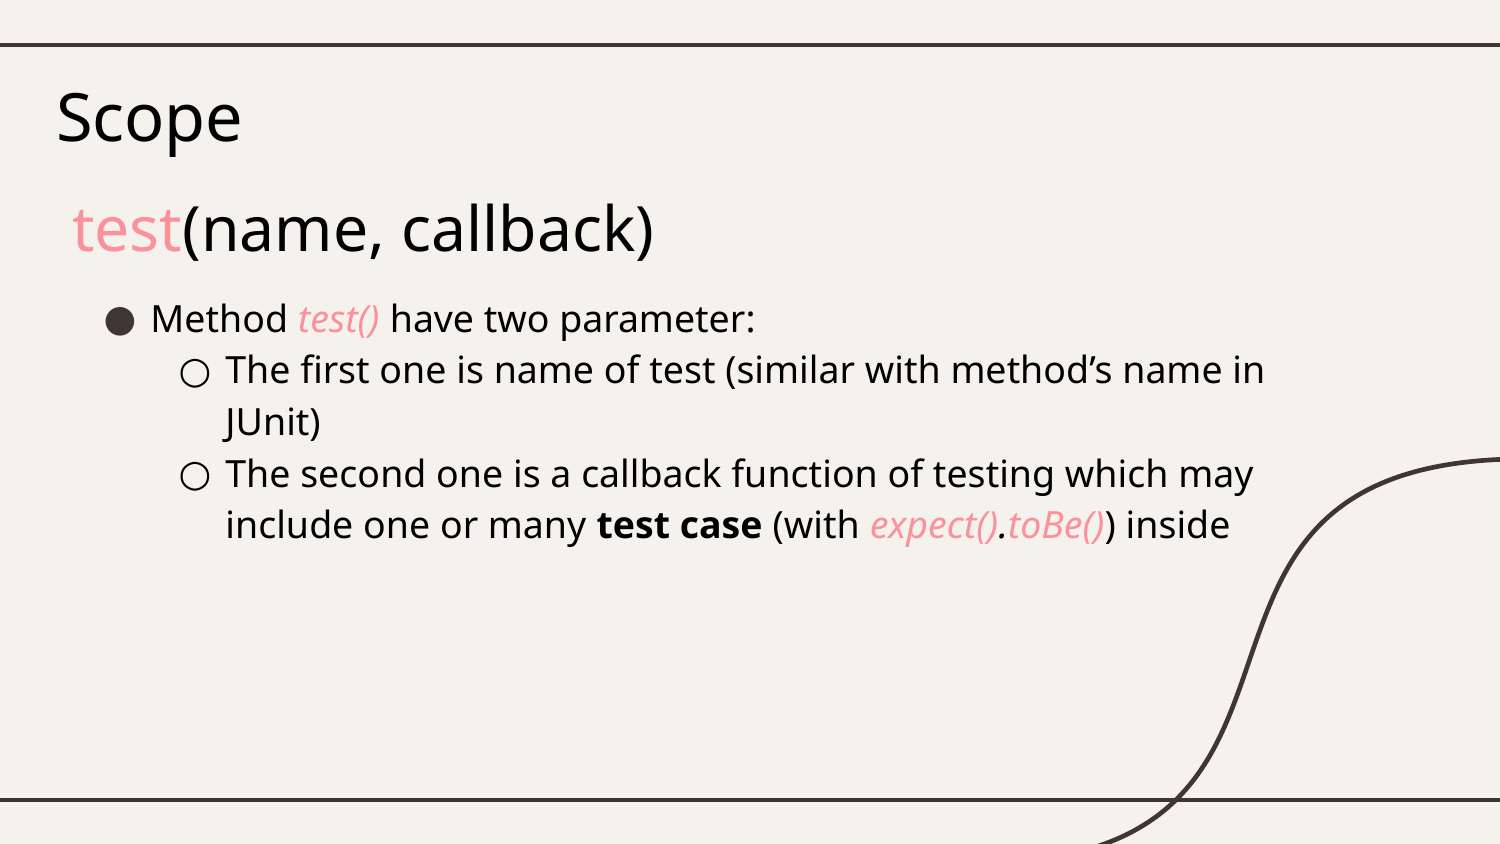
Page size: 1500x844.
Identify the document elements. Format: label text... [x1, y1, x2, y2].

subtitle Method test() have two parameter: The first one is name of test (similar with method’s name in JUnit) The second one is a callback function of testing which may include one or many test case (with expect().toBe()) inside [88, 279, 1368, 673]
text_box Scope [41, 67, 1270, 163]
title test(name, callback) [56, 173, 1443, 268]
